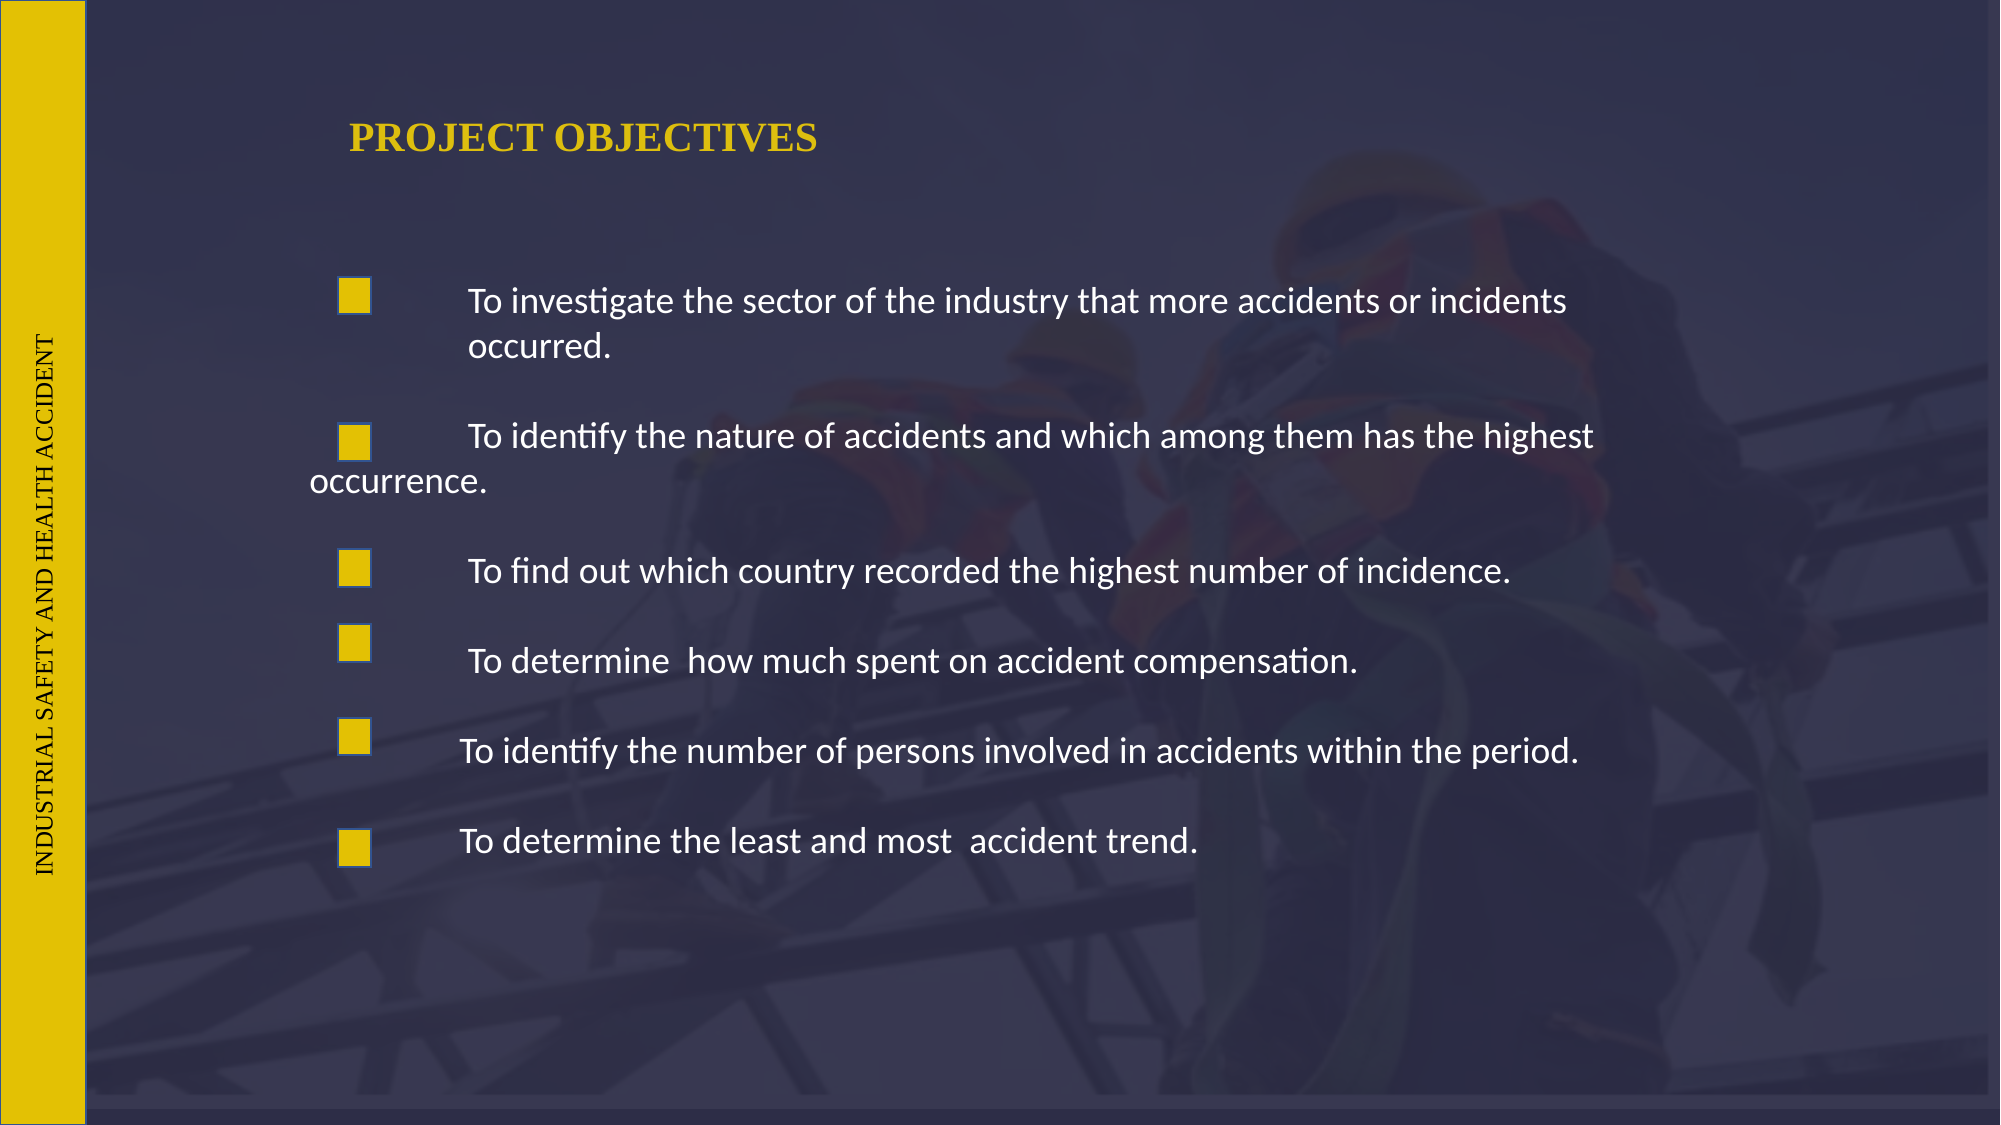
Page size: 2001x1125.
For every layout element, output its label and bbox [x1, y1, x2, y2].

text_box [0, 0, 2000, 1125]
